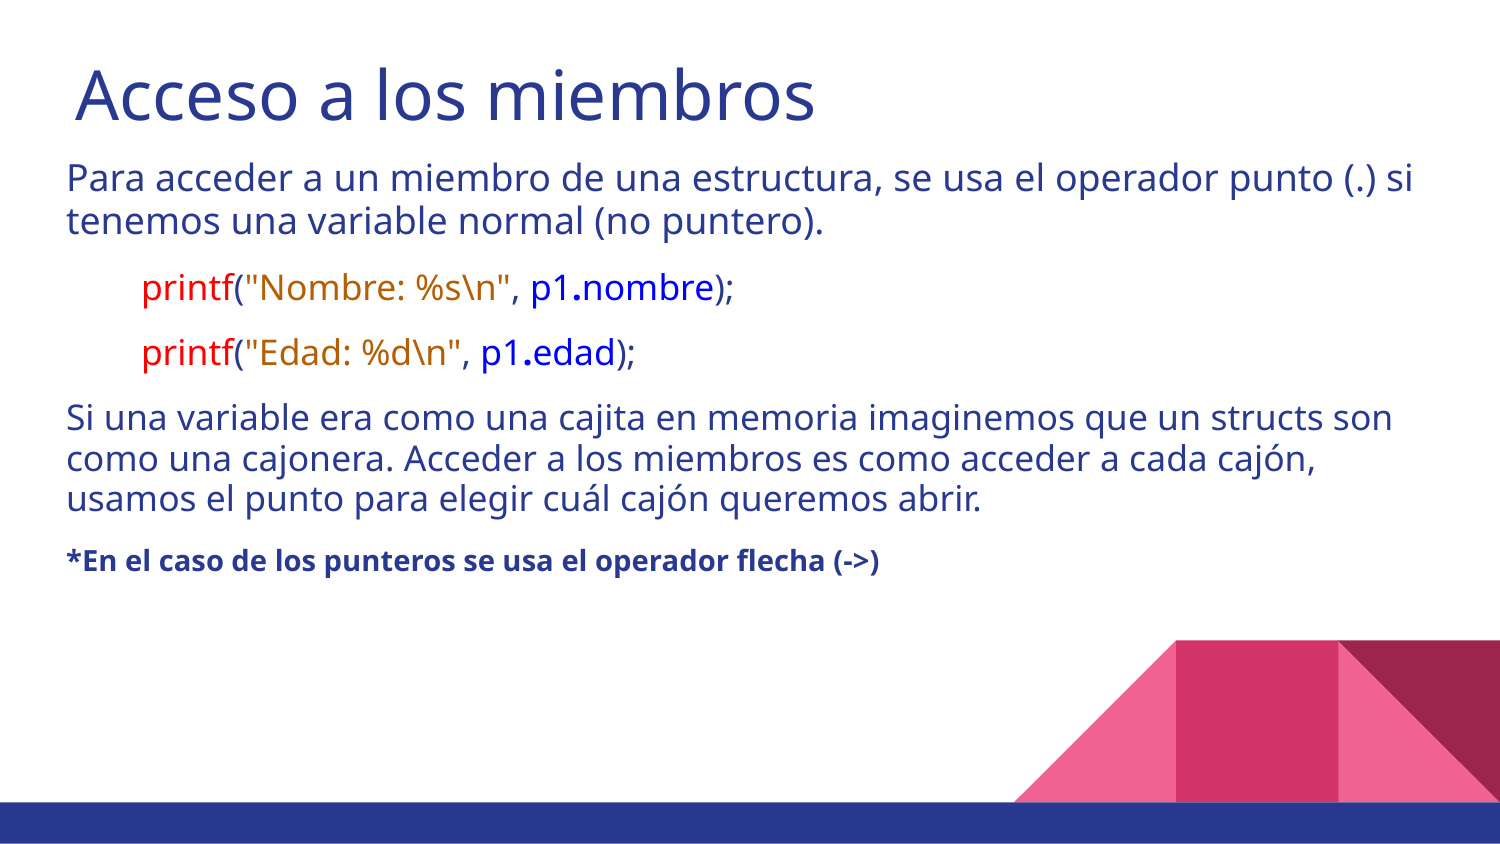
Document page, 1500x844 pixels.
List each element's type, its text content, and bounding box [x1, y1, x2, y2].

title Acceso a los miembros [60, 35, 1157, 142]
list Para acceder a un miembro de una estructura, se usa el operador punto (.) si tenemos una variable normal (no puntero). printf("Nombre: %s\n", p1.nombre); printf("Edad: %d\n", p1.edad); Si una variable era como una cajita en memoria imaginemos que un structs son como una cajonera. Acceder a los miembros es como acceder a cada cajón, usamos el punto para elegir cuál cajón queremos abrir. *En el caso de los punteros se usa el operador flecha (->) [51, 142, 1449, 753]
